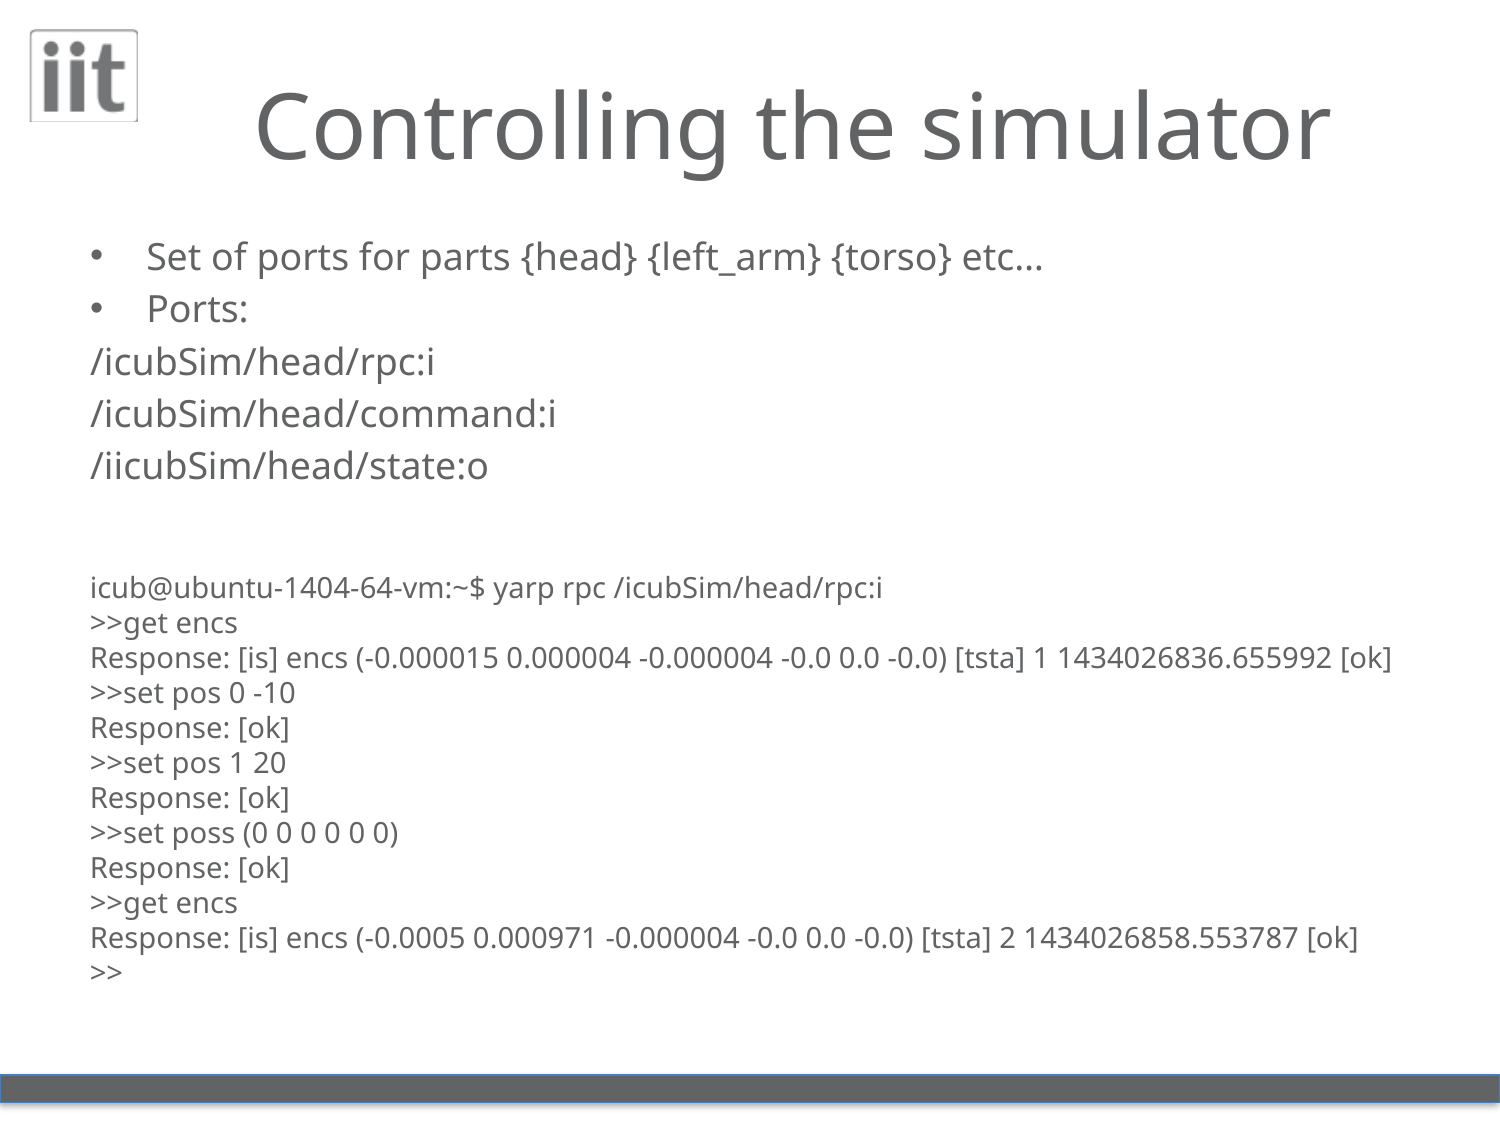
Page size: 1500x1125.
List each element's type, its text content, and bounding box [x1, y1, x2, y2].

text_box icub@ubuntu-1404-64-vm:~$ yarp rpc /icubSim/head/rpc:i >>get encs Response: [is] encs (-0.000015 0.000004 -0.000004 -0.0 0.0 -0.0) [tsta] 1 1434026836.655992 [ok] >>set pos 0 -10 Response: [ok] >>set pos 1 20 Response: [ok] >>set poss (0 0 0 0 0 0) Response: [ok] >>get encs Response: [is] encs (-0.0005 0.000971 -0.000004 -0.0 0.0 -0.0) [tsta] 2 1434026858.553787 [ok] >> [75, 562, 1459, 997]
list Set of ports for parts {head} {left_arm} {torso} etc… Ports: /icubSim/head/rpc:i /icubSim/head/command:i /iicubSim/head/state:o [75, 224, 1425, 528]
title Controlling the simulator [162, 45, 1425, 200]
